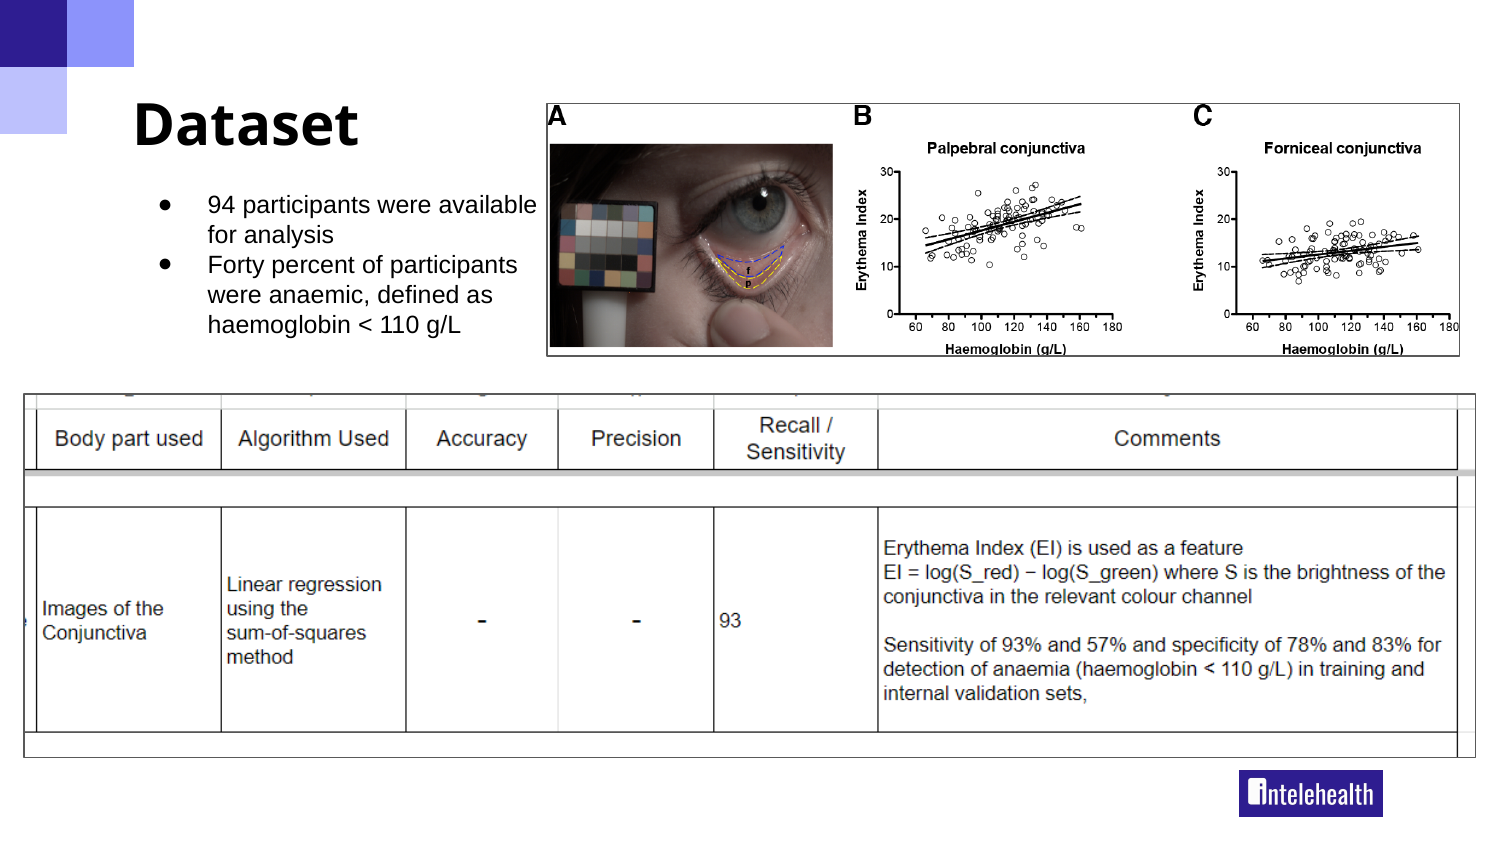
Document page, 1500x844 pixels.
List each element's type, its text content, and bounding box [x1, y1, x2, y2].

picture [547, 104, 1459, 356]
picture [1239, 770, 1383, 817]
list 94 participants were available for analysis Forty percent of participants were anaemic, defined as haemoglobin < 110 g/L [117, 173, 579, 393]
title Dataset [117, 72, 579, 173]
picture [24, 394, 1476, 757]
